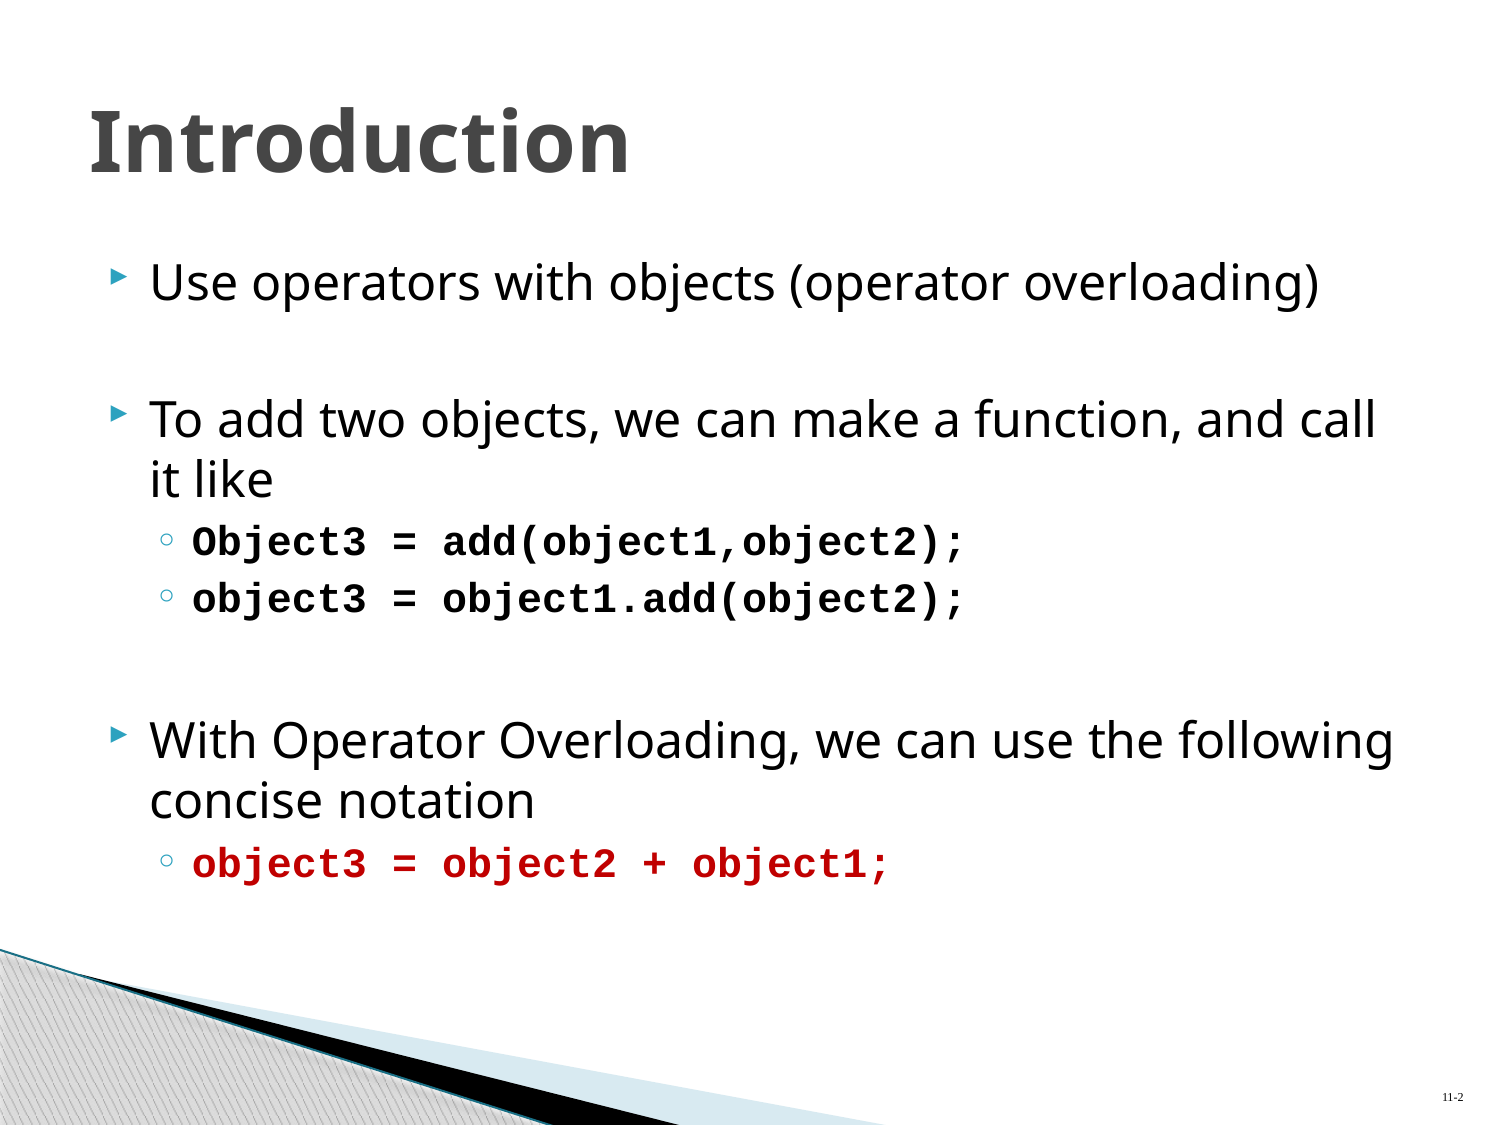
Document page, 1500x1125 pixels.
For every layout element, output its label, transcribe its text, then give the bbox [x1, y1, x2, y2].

title Introduction [75, 45, 1425, 233]
slide_number 11-2 [1418, 1051, 1479, 1112]
list Use operators with objects (operator overloading) To add two objects, we can make a function, and call it like Object3 = add(object1,object2); object3 = object1.add(object2); With Operator Overloading, we can use the following concise notation object3 = object2 + object1; [74, 242, 1426, 986]
